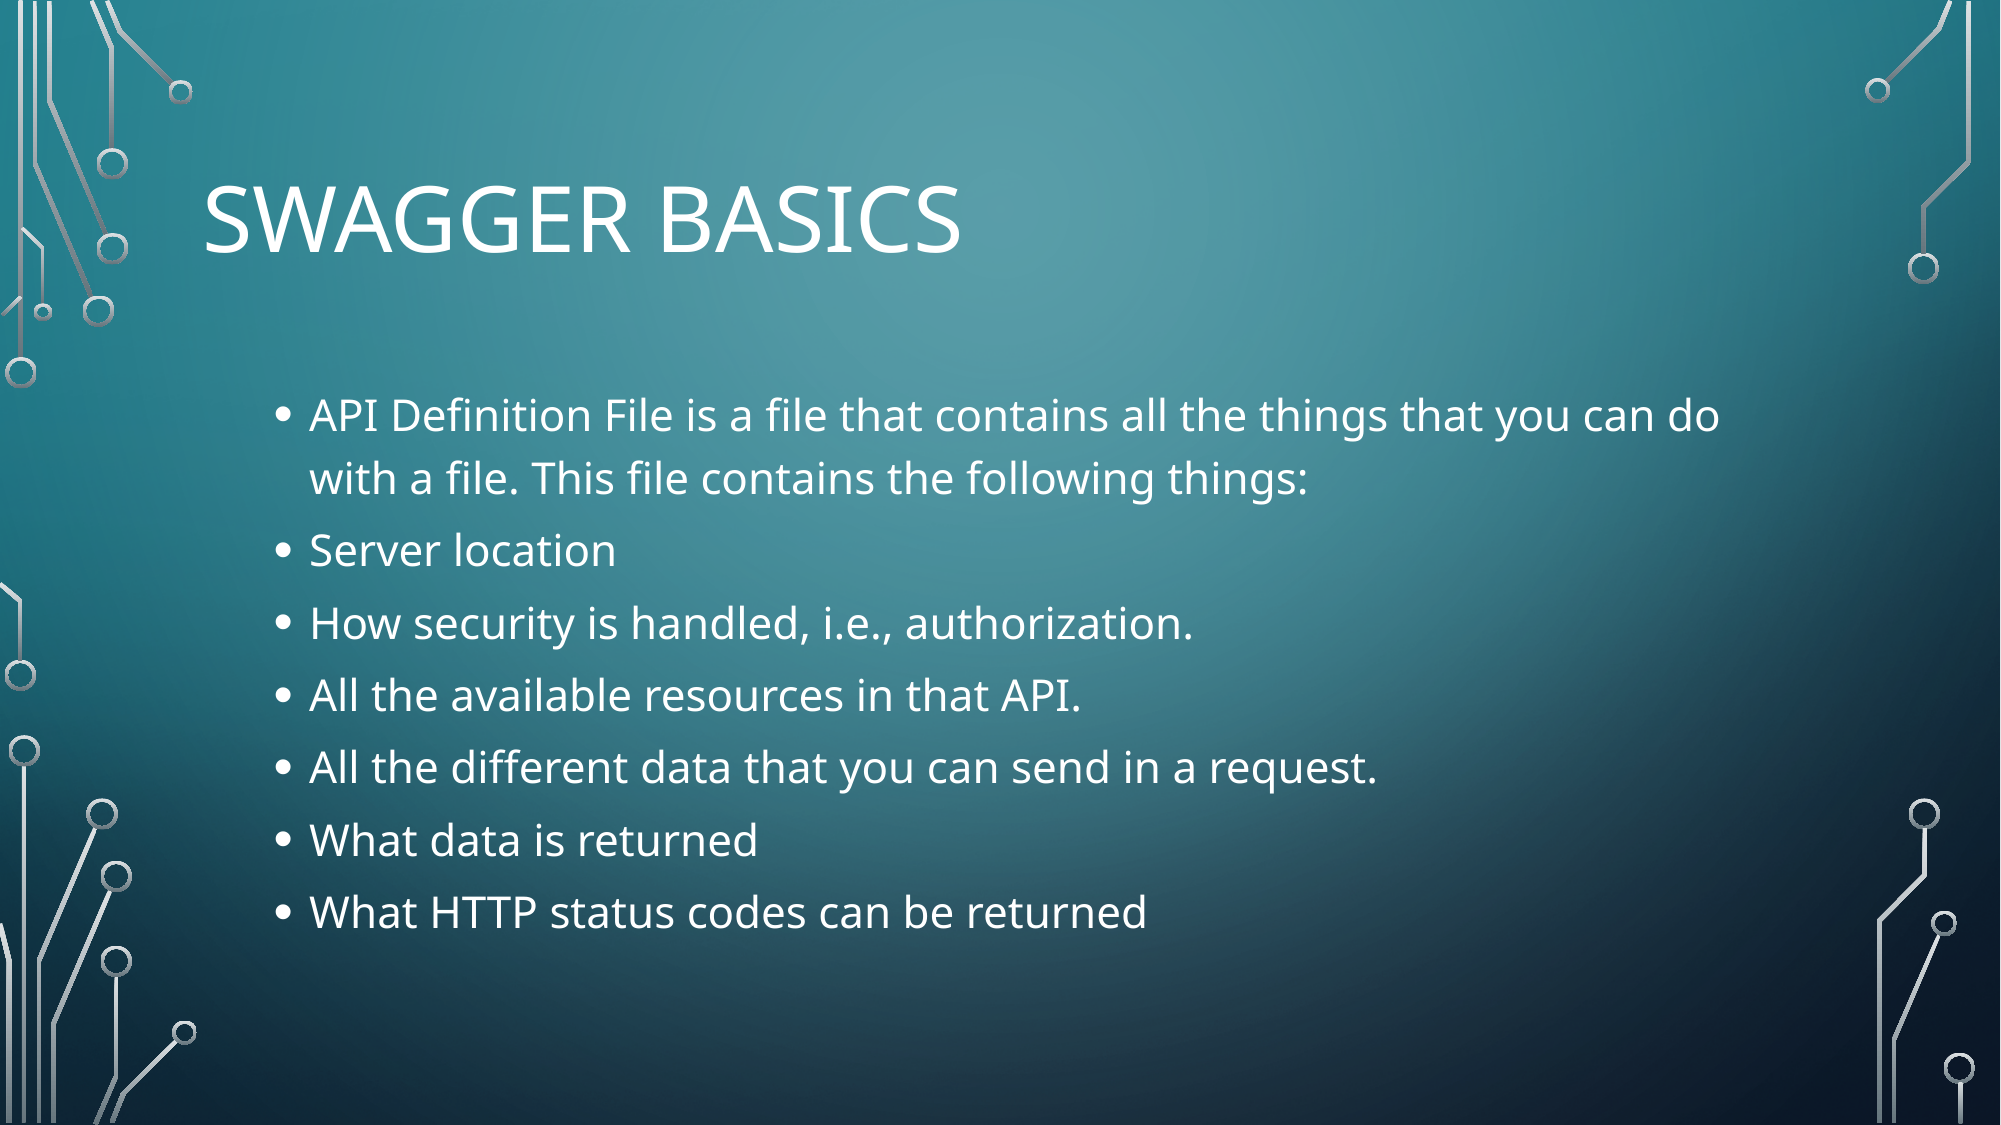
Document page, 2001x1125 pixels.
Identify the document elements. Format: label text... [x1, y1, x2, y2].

list API Definition File is a file that contains all the things that you can do with a file. This file contains the following things: Server location How security is handled, i.e., authorization. All the available resources in that API. All the different data that you can send in a request. What data is returned What HTTP status codes can be returned [187, 369, 1813, 950]
title SwAGGER BASICS [187, 101, 1813, 344]
